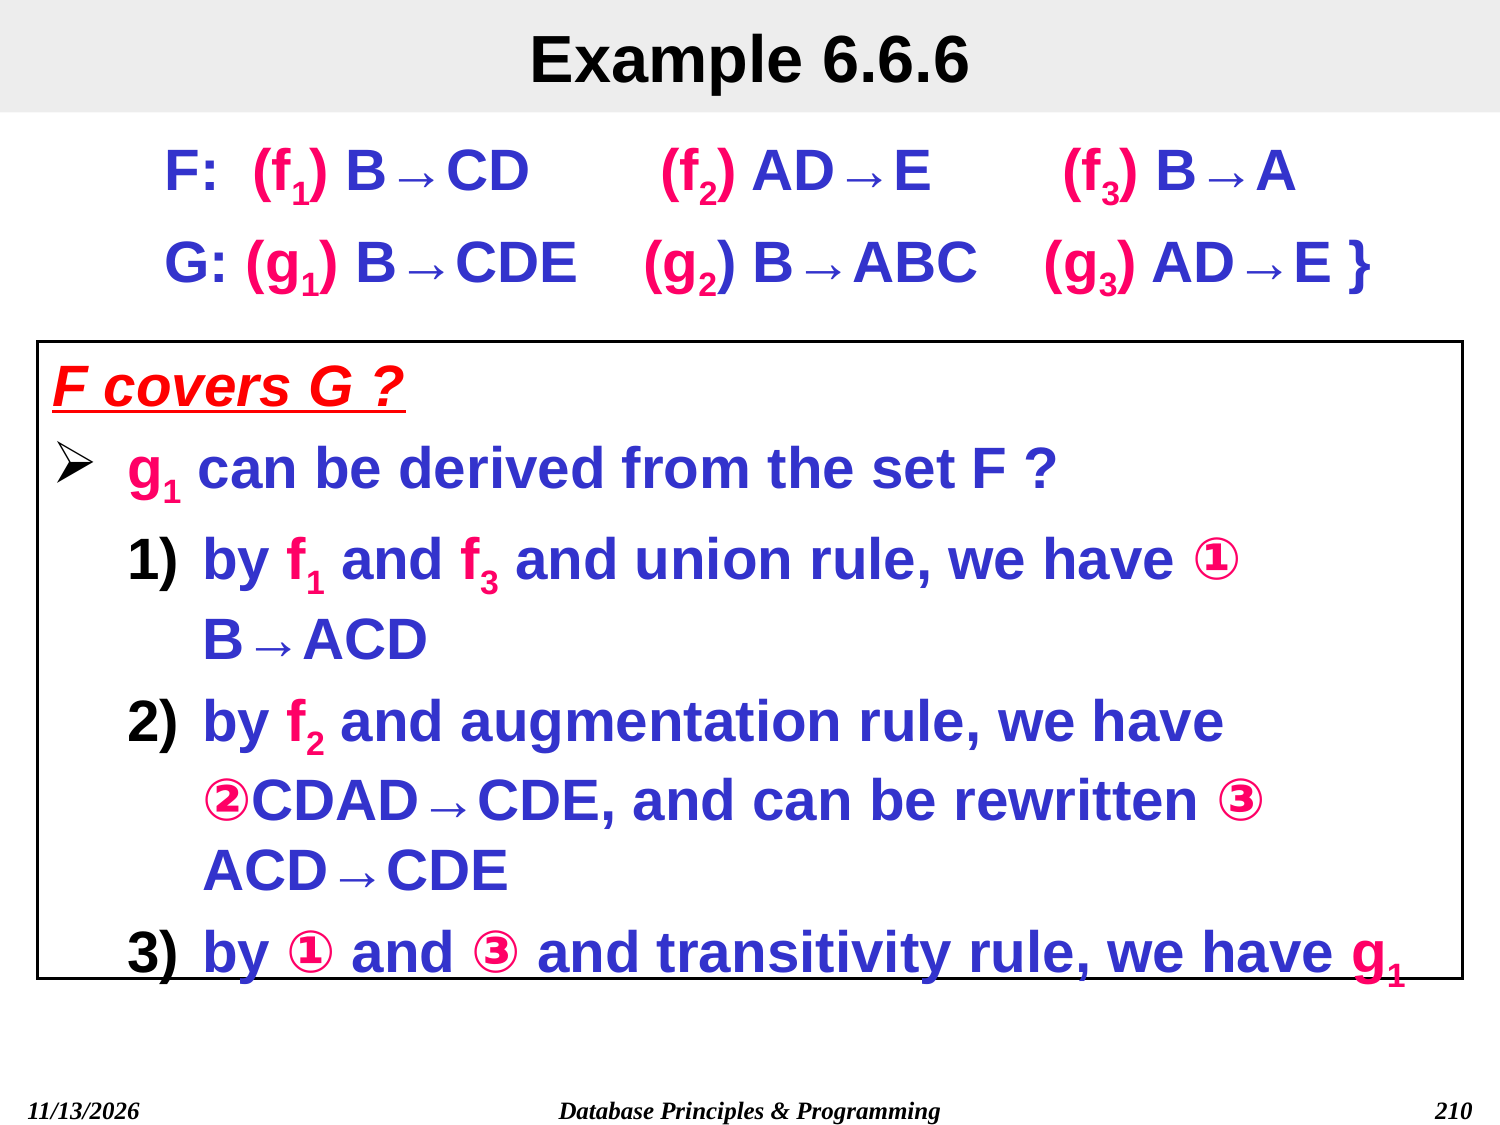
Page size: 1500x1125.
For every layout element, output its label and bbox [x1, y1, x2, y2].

text_box [1174, 1087, 1488, 1125]
list [74, 124, 1426, 341]
text_box [37, 341, 1463, 979]
text_box [425, 1087, 1075, 1125]
text_box [12, 1087, 325, 1125]
title [0, 0, 1500, 113]
